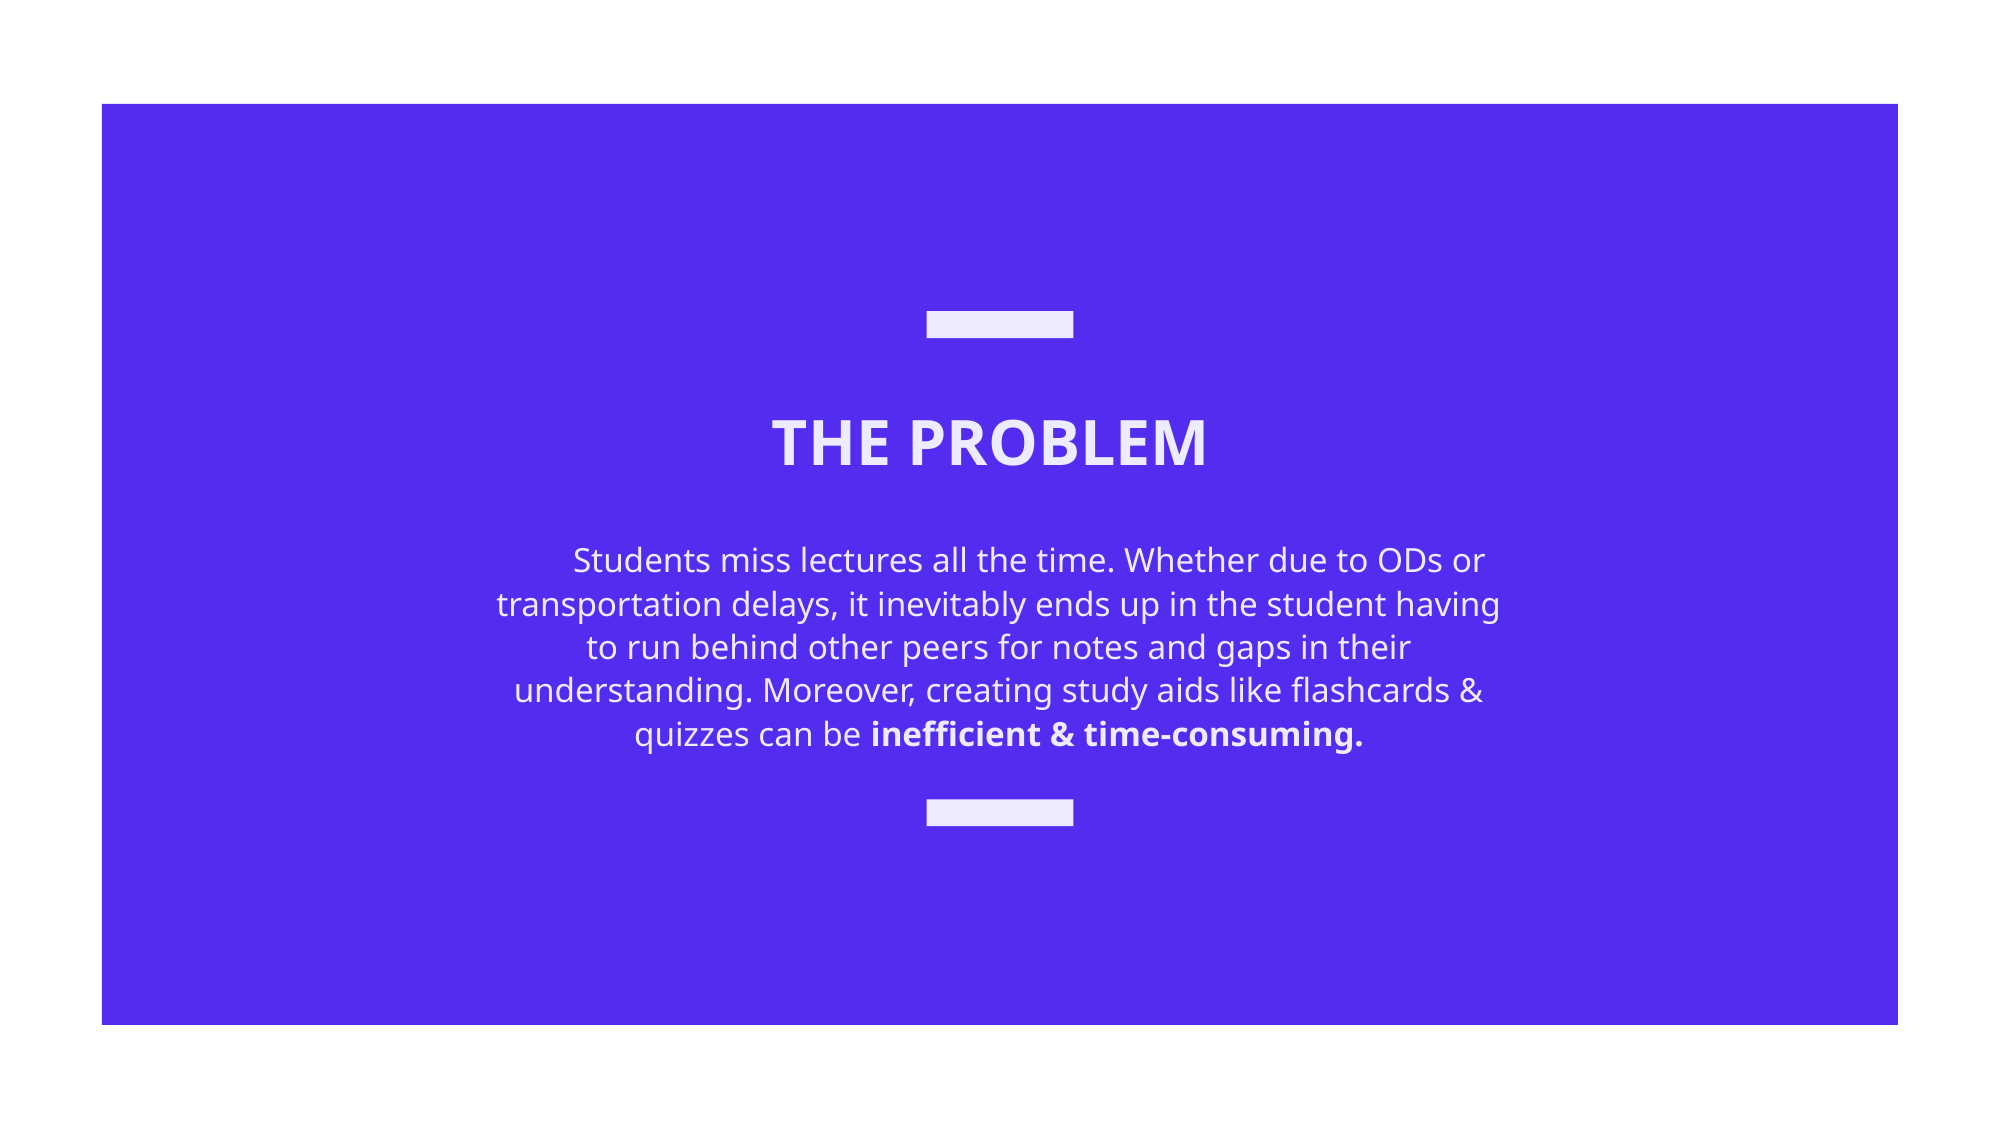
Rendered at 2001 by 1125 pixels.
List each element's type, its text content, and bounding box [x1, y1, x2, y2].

text_box [101, 103, 1898, 1025]
text_box [926, 311, 1074, 339]
title THE PROBLEM [769, 402, 1231, 487]
text_box [926, 799, 1074, 827]
text_box Students miss lectures all the time. Whether due to ODs or transportation delays, it inevitably ends up in the student having to run behind other peers for notes and gaps in their understanding. Moreover, creating study aids like flashcards & quizzes can be inefficient & time-consuming. [477, 535, 1523, 753]
